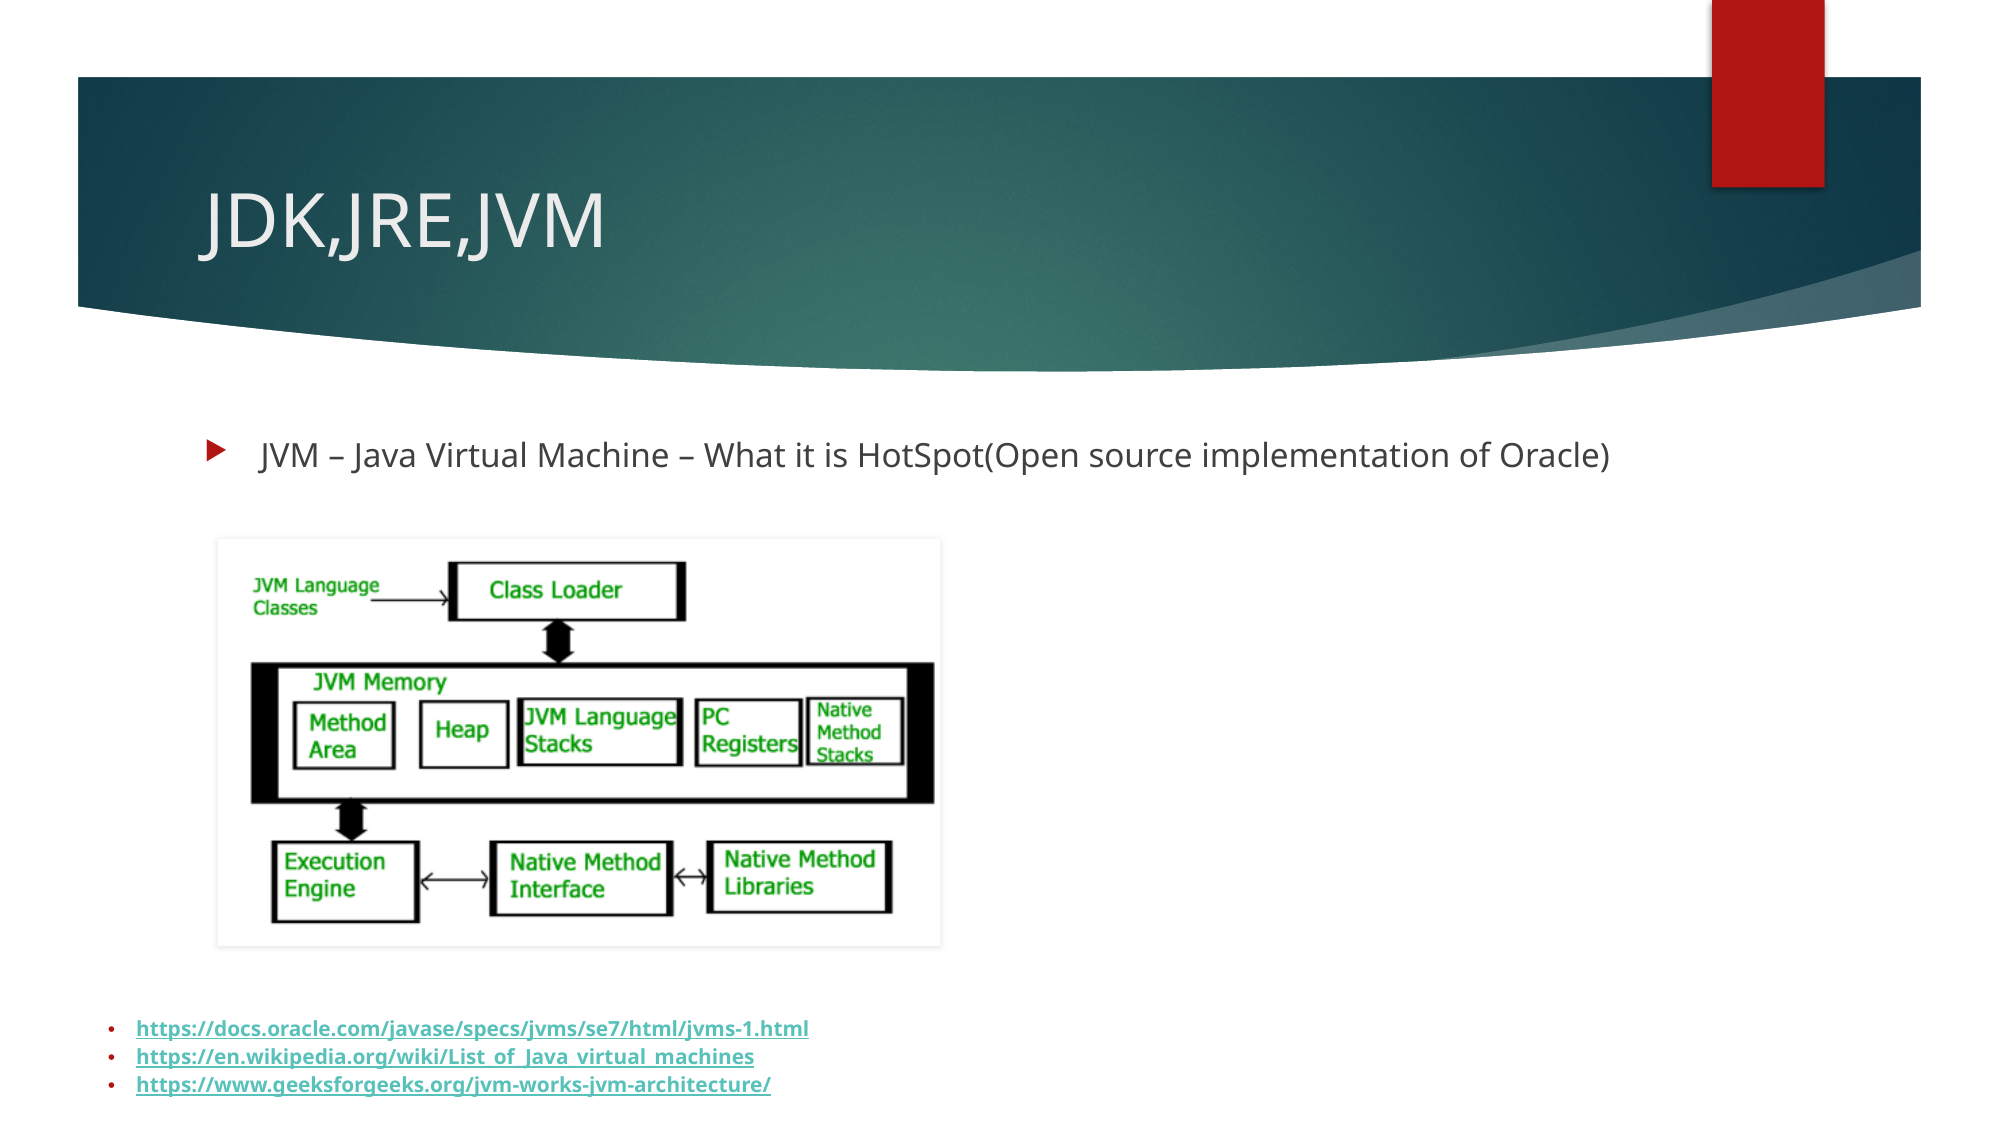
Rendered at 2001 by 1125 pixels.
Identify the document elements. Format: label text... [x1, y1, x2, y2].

picture [205, 531, 962, 953]
footer https://docs.oracle.com/javase/specs/jvms/se7/html/jvms-1.html https://en.wikipedia.org/wiki/List_of_Java_virtual_machines https://www.geeksforgeeks.org/jvm-works-jvm-architecture/ [92, 1025, 1000, 1090]
title JDK,JRE,JVM [189, 159, 1638, 276]
list JVM – Java Virtual Machine – What it is HotSpot(Open source implementation of Oracle) [189, 427, 1638, 988]
